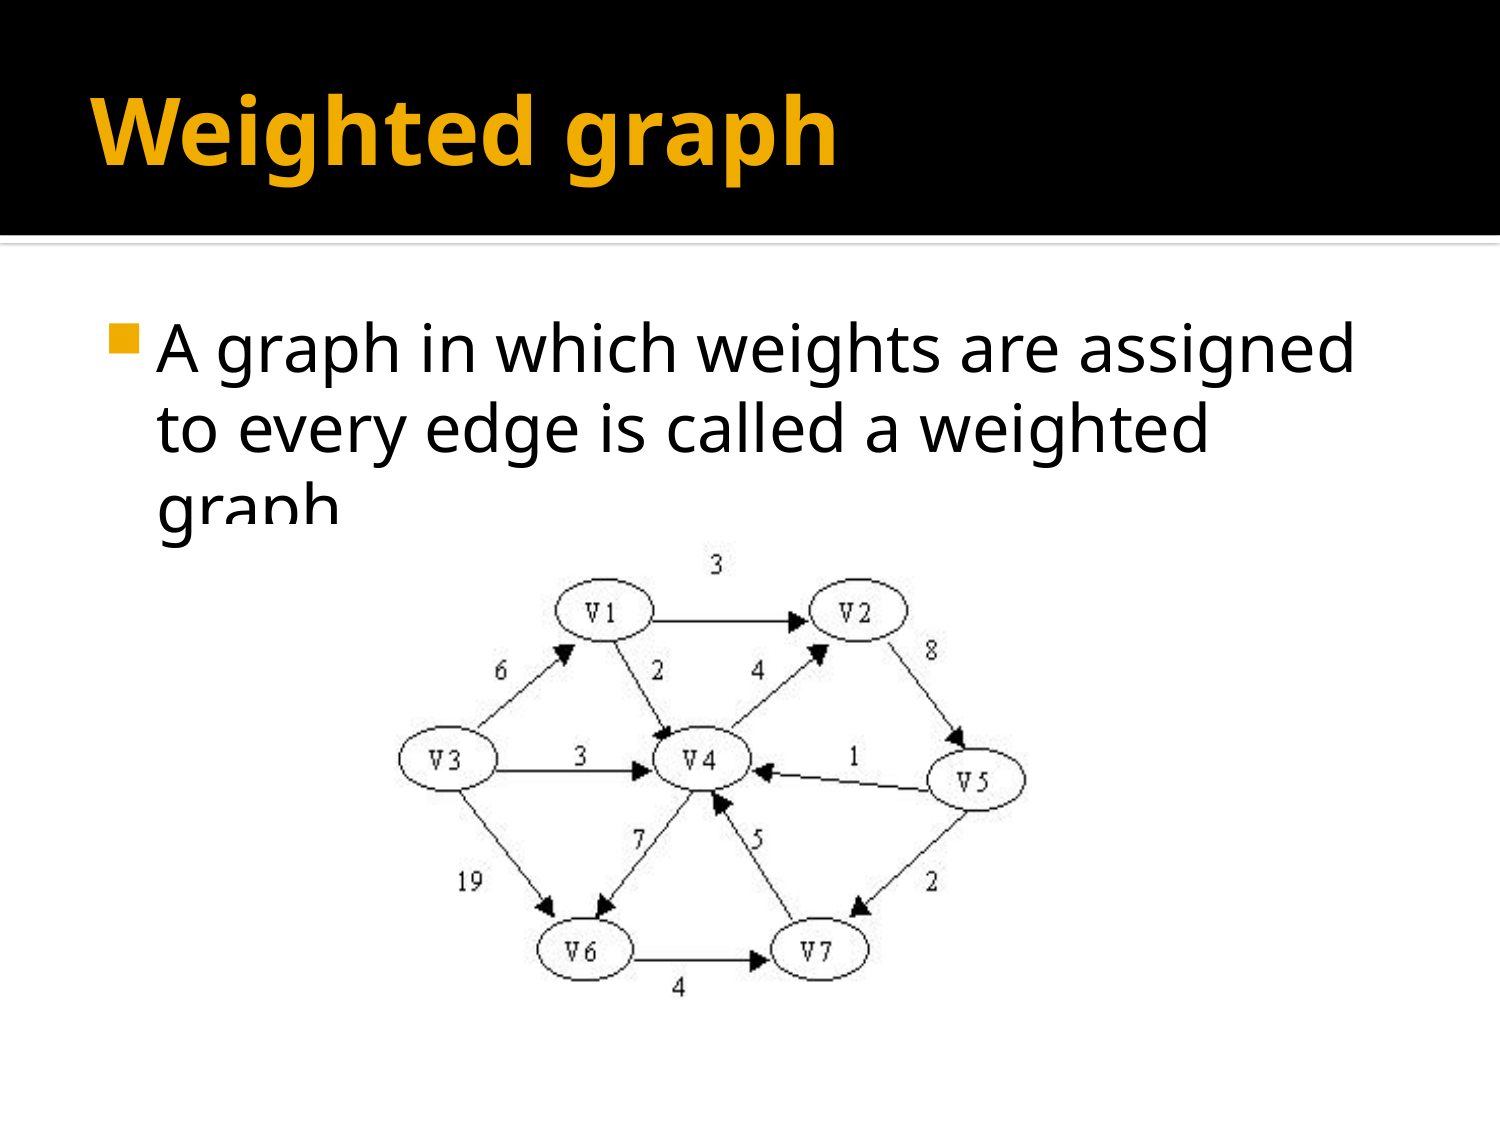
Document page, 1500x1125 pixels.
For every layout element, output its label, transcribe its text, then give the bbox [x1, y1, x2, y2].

title Weighted graph [75, 25, 1425, 231]
picture [199, 524, 1325, 1050]
list A graph in which weights are assigned to every edge is called a weighted graph [75, 291, 1425, 1050]
